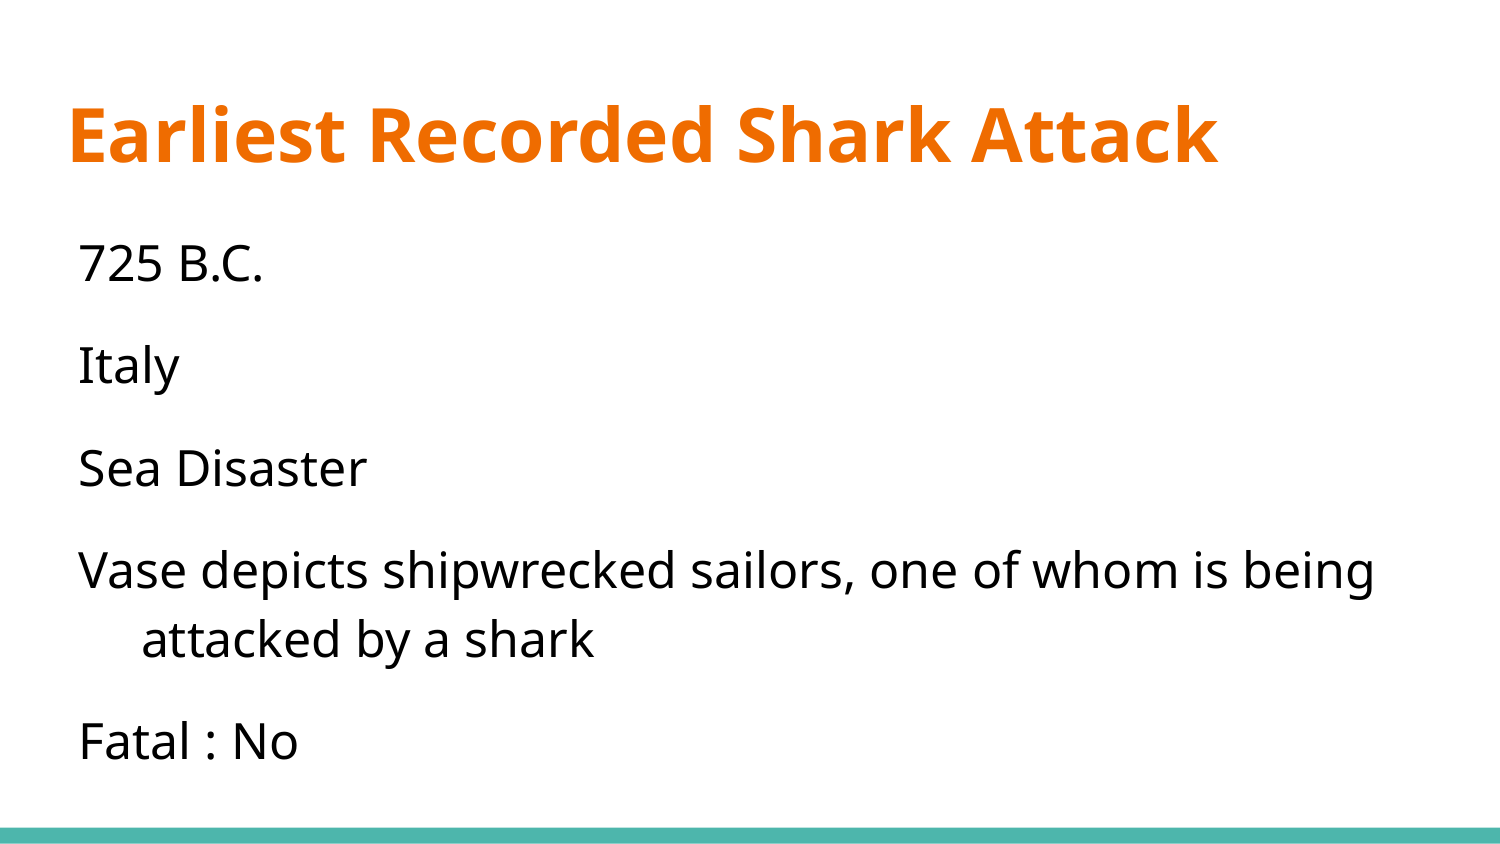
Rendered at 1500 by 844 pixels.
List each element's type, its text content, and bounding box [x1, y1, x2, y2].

title Earliest Recorded Shark Attack [51, 72, 1449, 189]
list 725 B.C. Italy Sea Disaster Vase depicts shipwrecked sailors, one of whom is being attacked by a shark Fatal : No [51, 207, 1449, 750]
